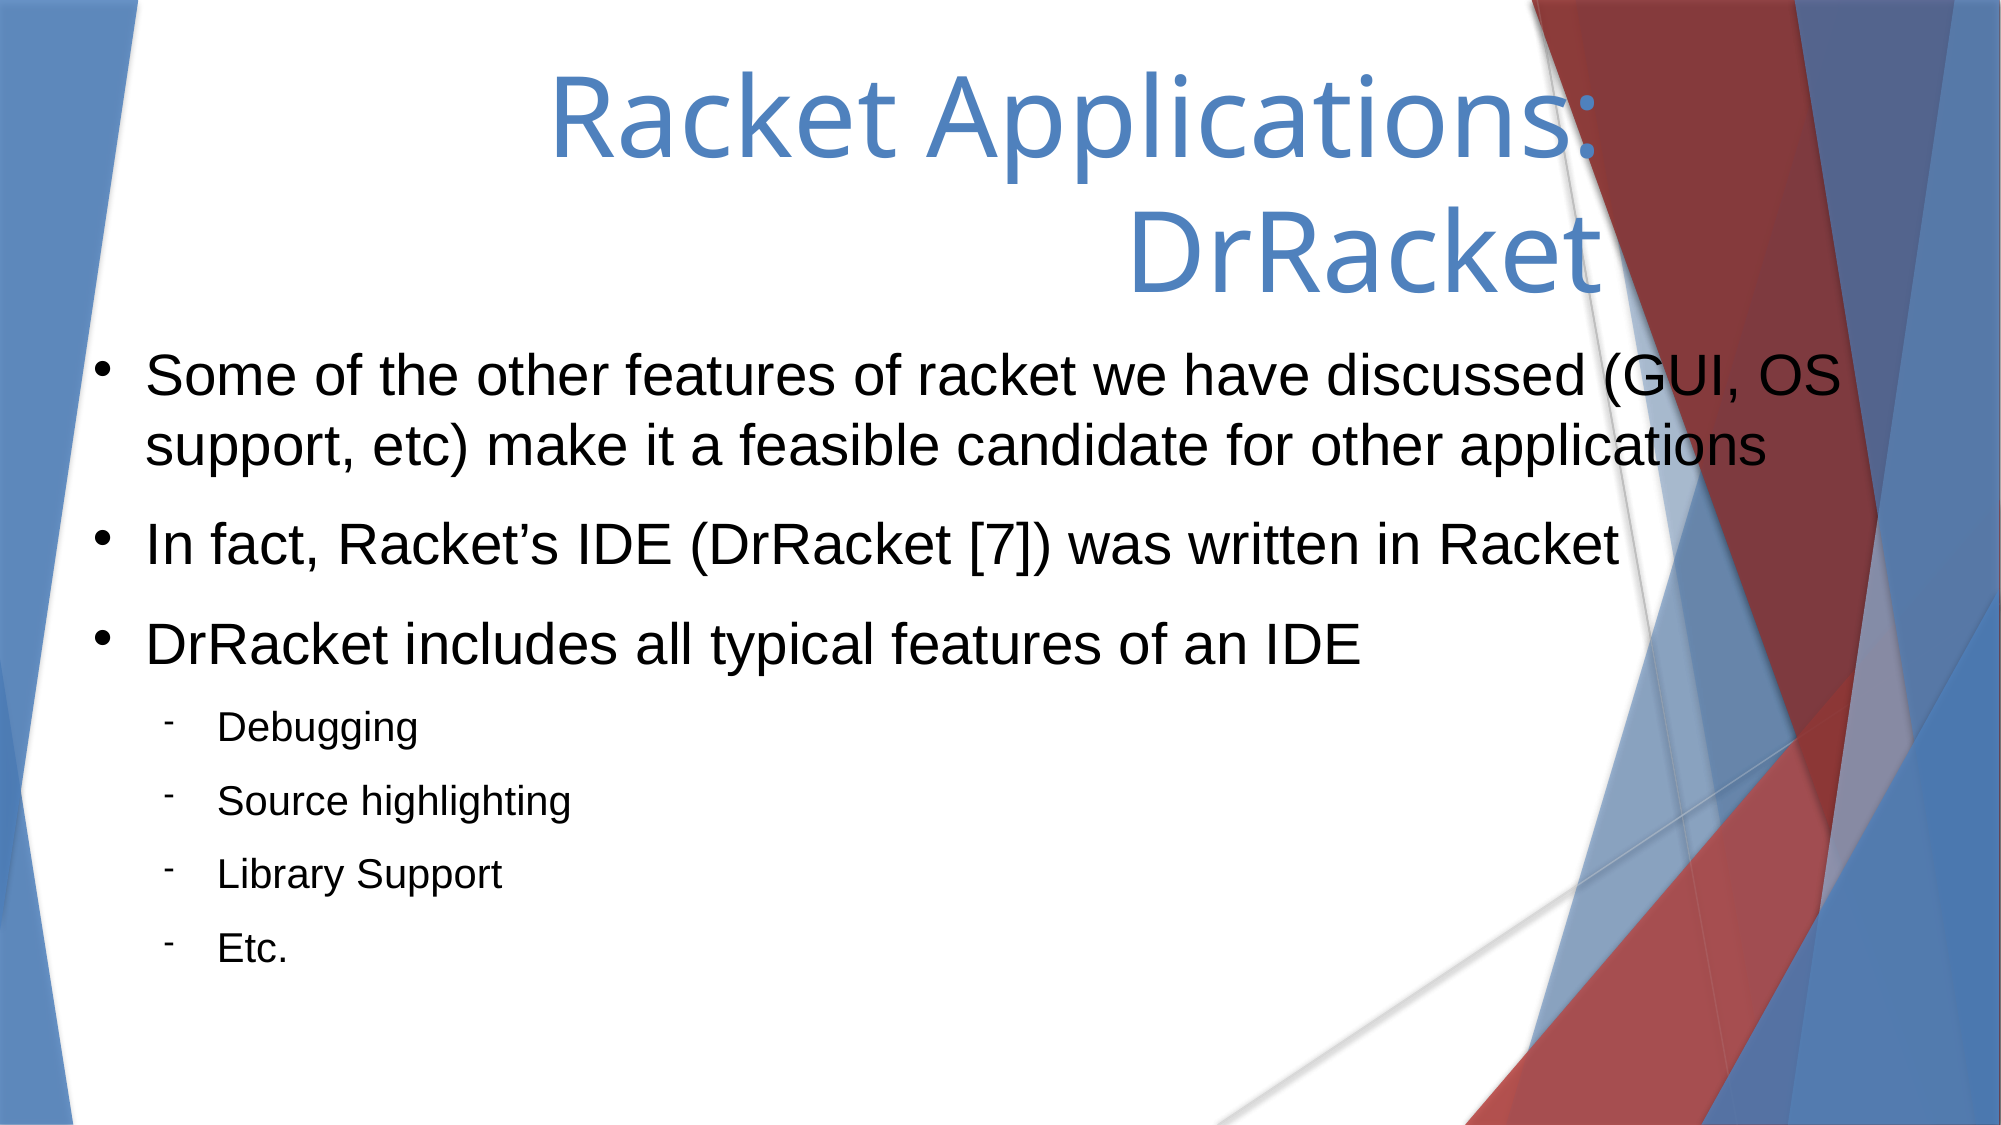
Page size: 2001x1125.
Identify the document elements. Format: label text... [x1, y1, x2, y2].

text_box Some of the other features of racket we have discussed (GUI, OS support, etc) make it a feasible candidate for other applications In fact, Racket’s IDE (DrRacket [7]) was written in Racket DrRacket includes all typical features of an IDE Debugging Source highlighting Library Support Etc. [75, 337, 1875, 990]
text_box Racket Applications: DrRacket [330, 45, 1604, 315]
